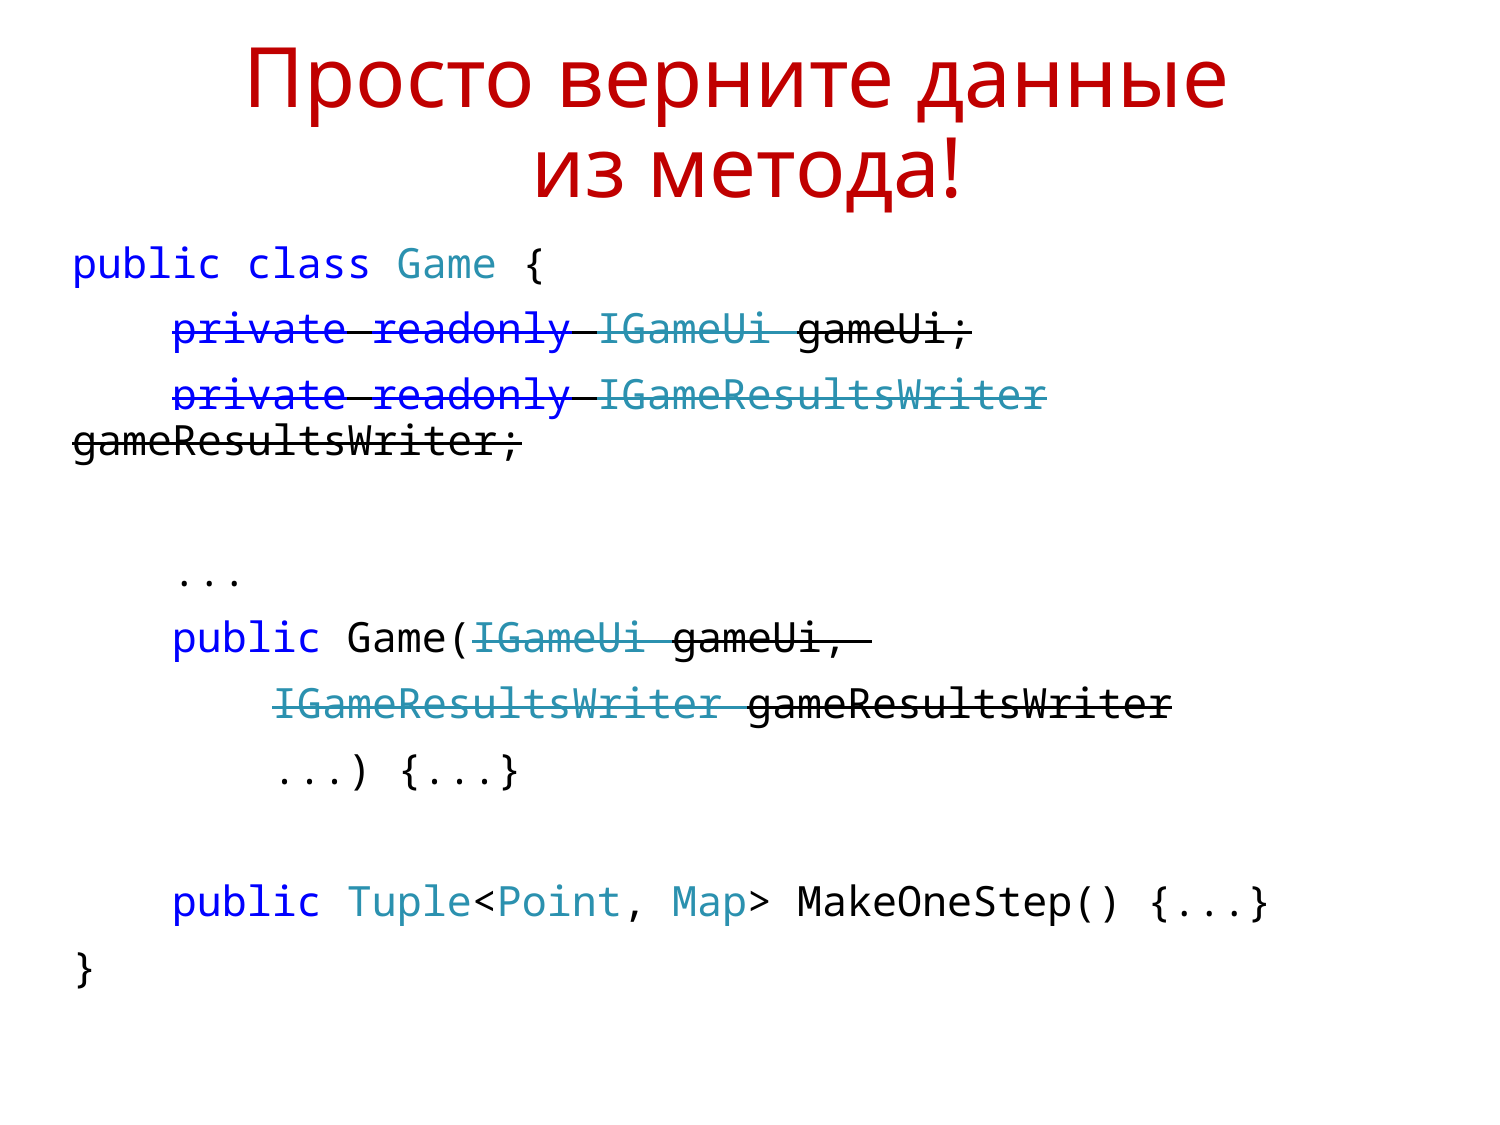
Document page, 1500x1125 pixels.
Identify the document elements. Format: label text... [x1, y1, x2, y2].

list public class Game { private readonly IGameUi gameUi; private readonly IGameResultsWriter gameResultsWriter; ... public Game(IGameUi gameUi, IGameResultsWriter gameResultsWriter ...) {...} public Tuple<Point, Map> MakeOneStep() {...} } [56, 234, 1439, 1125]
title Просто верните данные из метода! [56, 17, 1439, 234]
